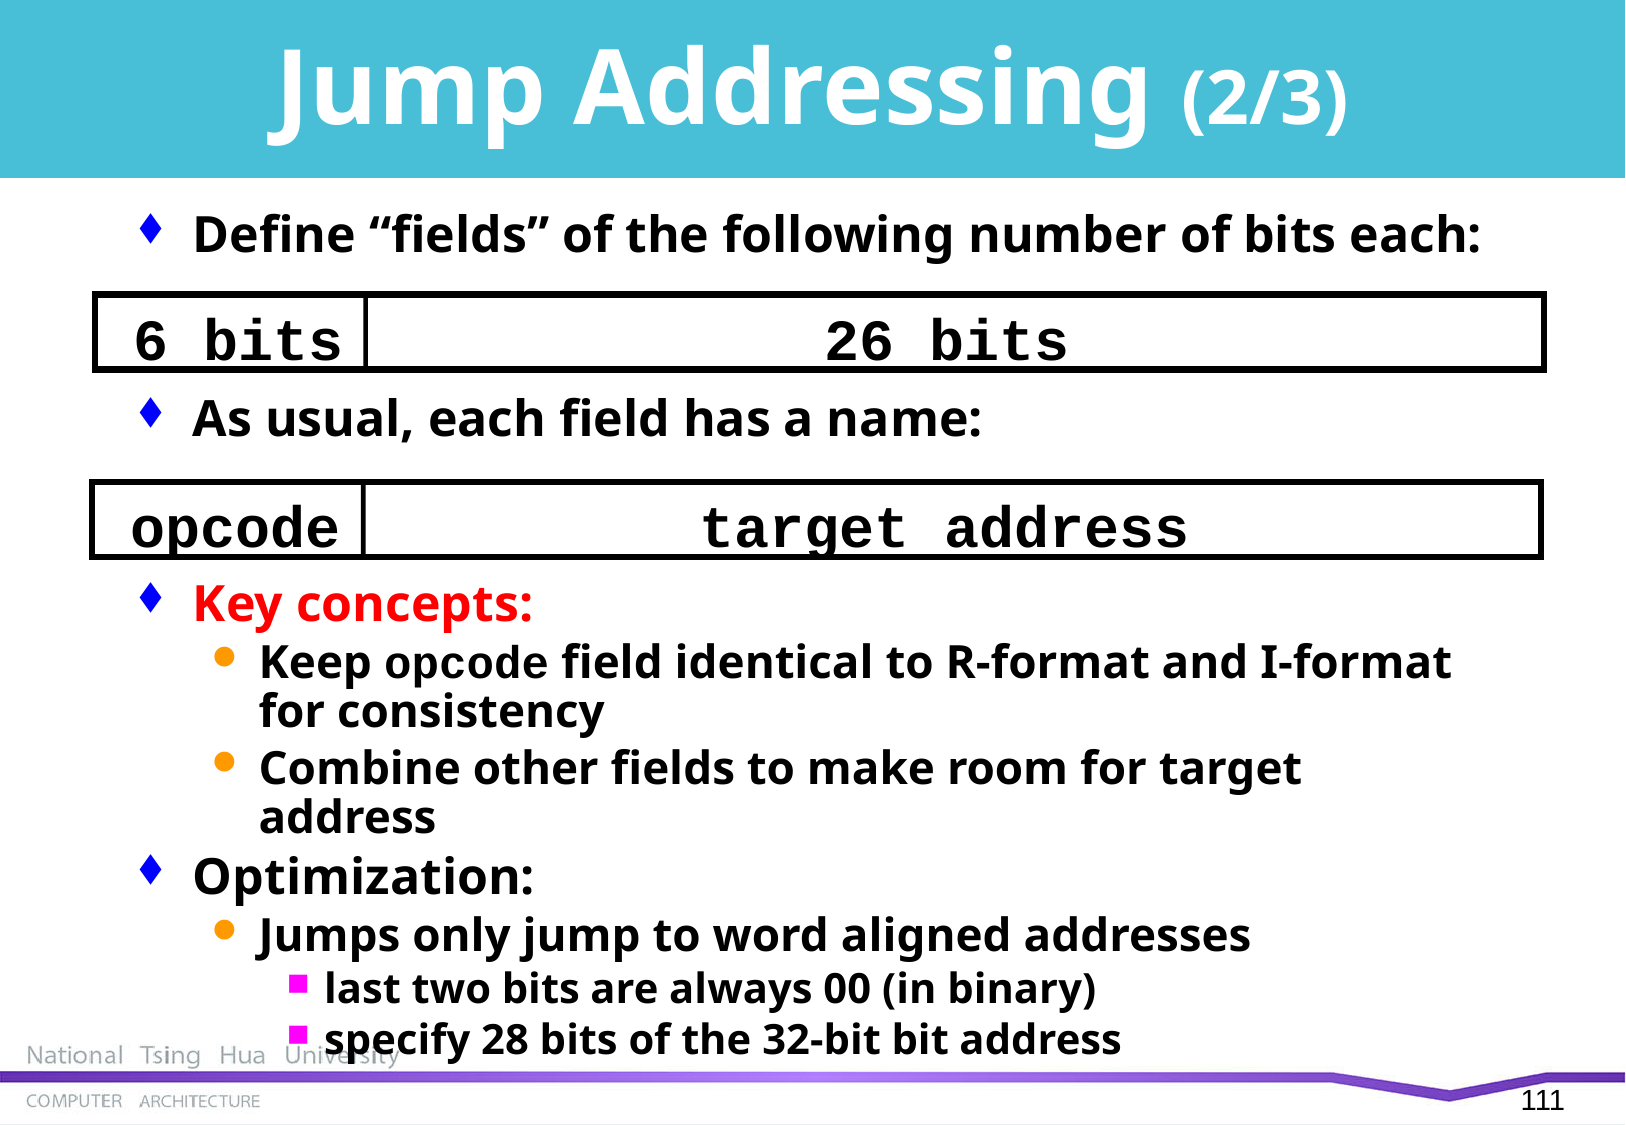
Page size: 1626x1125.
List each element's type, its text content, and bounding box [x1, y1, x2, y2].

list Define “fields” of the following number of bits each: As usual, each field has a name: Key concepts: Keep opcode field identical to R-format and I-format for consistency Combine other fields to make room for target address Optimization: Jumps only jump to word aligned addresses last two bits are always 00 (in binary) specify 28 bits of the 32-bit bit address [121, 388, 1504, 479]
list Define “fields” of the following number of bits each: As usual, each field has a name: Key concepts: Keep opcode field identical to R-format and I-format for consistency Combine other fields to make room for target address Optimization: Jumps only jump to word aligned addresses last two bits are always 00 (in binary) specify 28 bits of the 32-bit bit address [121, 202, 1504, 291]
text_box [94, 294, 1544, 380]
picture [0, 0, 1626, 1125]
list Define “fields” of the following number of bits each: As usual, each field has a name: Key concepts: Keep opcode field identical to R-format and I-format for consistency Combine other fields to make room for target address Optimization: Jumps only jump to word aligned addresses last two bits are always 00 (in binary) specify 28 bits of the 32-bit bit address [121, 576, 1504, 1069]
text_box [92, 481, 1542, 568]
slide_number 110 [1241, 1060, 1581, 1125]
title Jump Addressing (2/3) [121, 19, 1504, 167]
